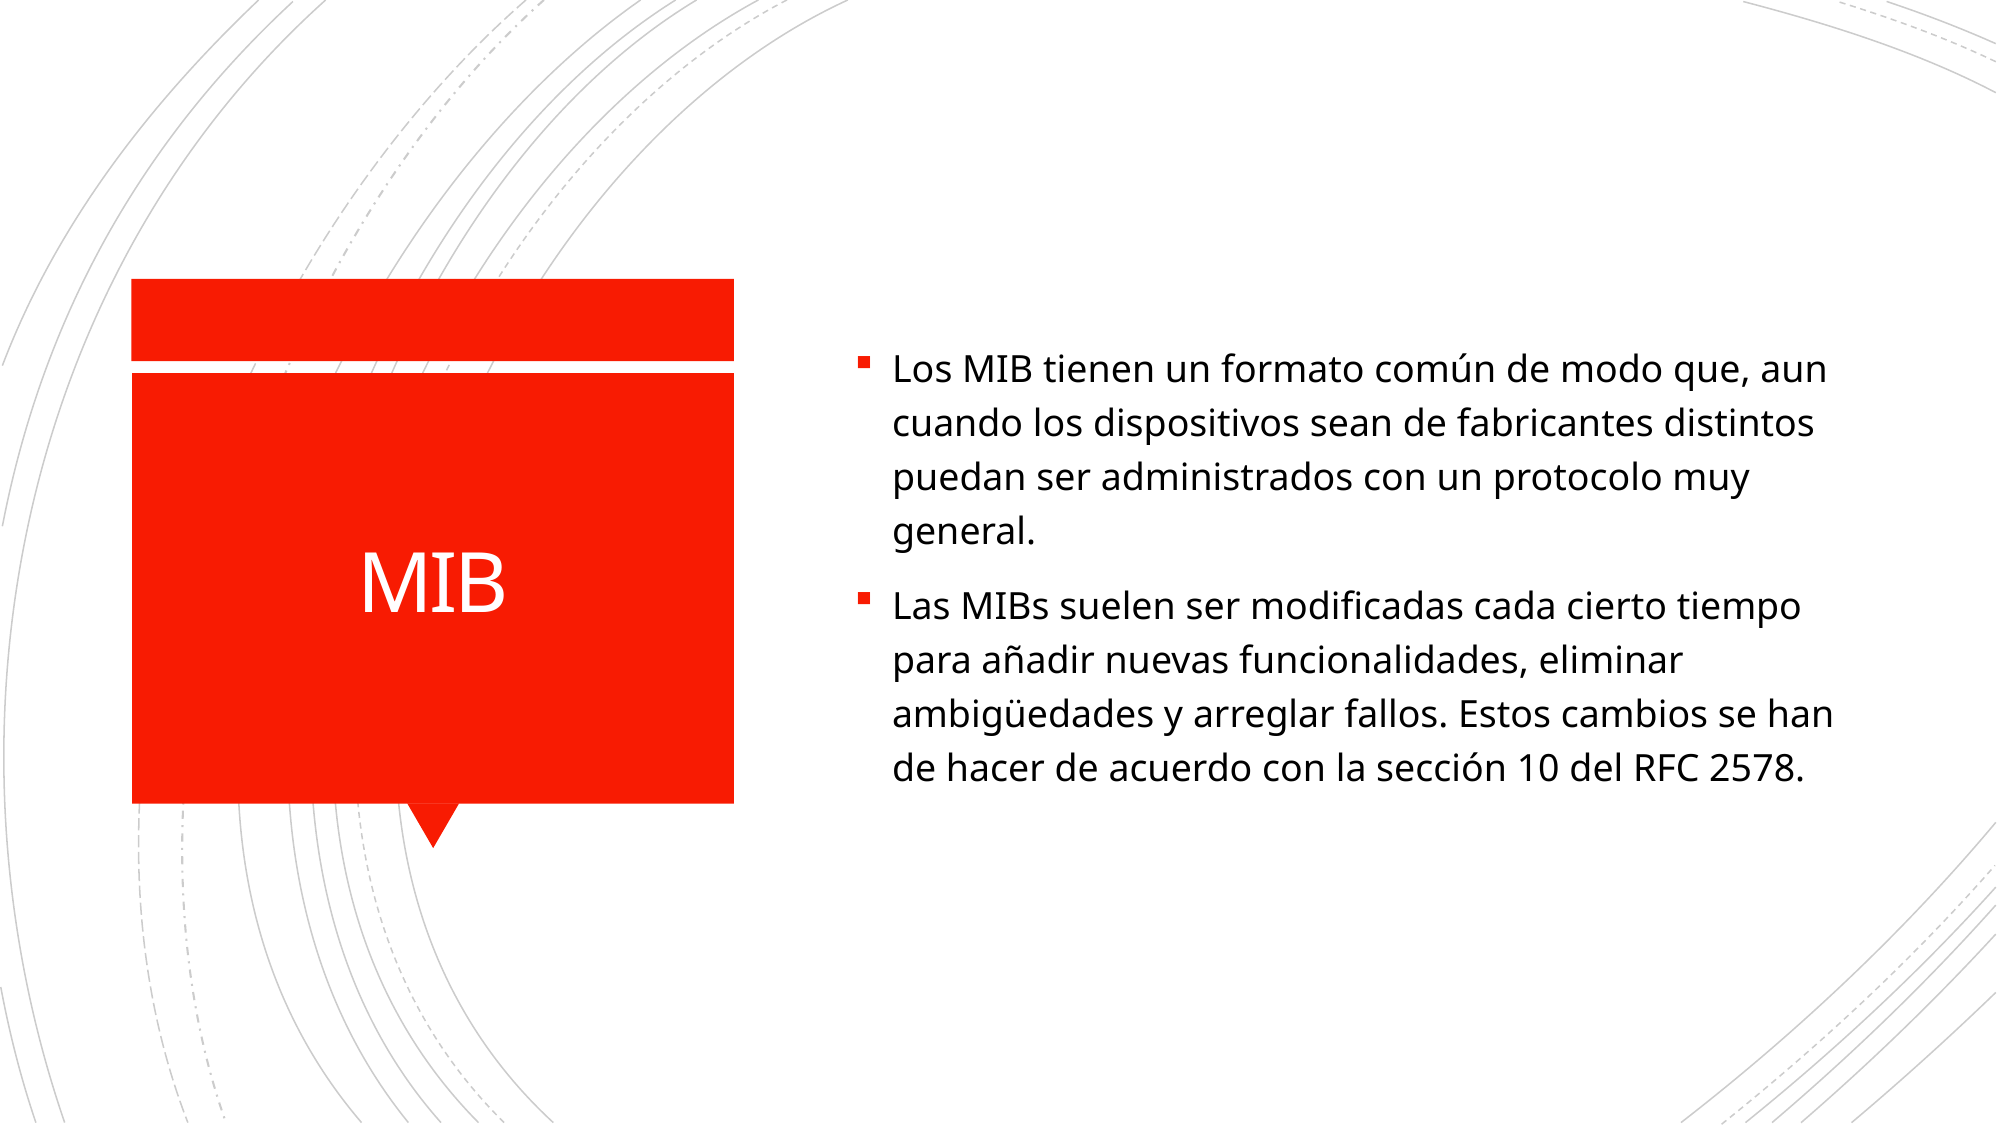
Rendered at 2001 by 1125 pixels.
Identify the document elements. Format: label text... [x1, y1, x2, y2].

list Los MIB tienen un formato común de modo que, aun cuando los dispositivos sean de fabricantes distintos puedan ser administrados con un protocolo muy general. Las MIBs suelen ser modificadas cada cierto tiempo para añadir nuevas funcionalidades, eliminar ambigüedades y arreglar fallos. Estos cambios se han de hacer de acuerdo con la sección 10 del RFC 2578. [839, 131, 1871, 993]
title MIB [145, 385, 720, 789]
